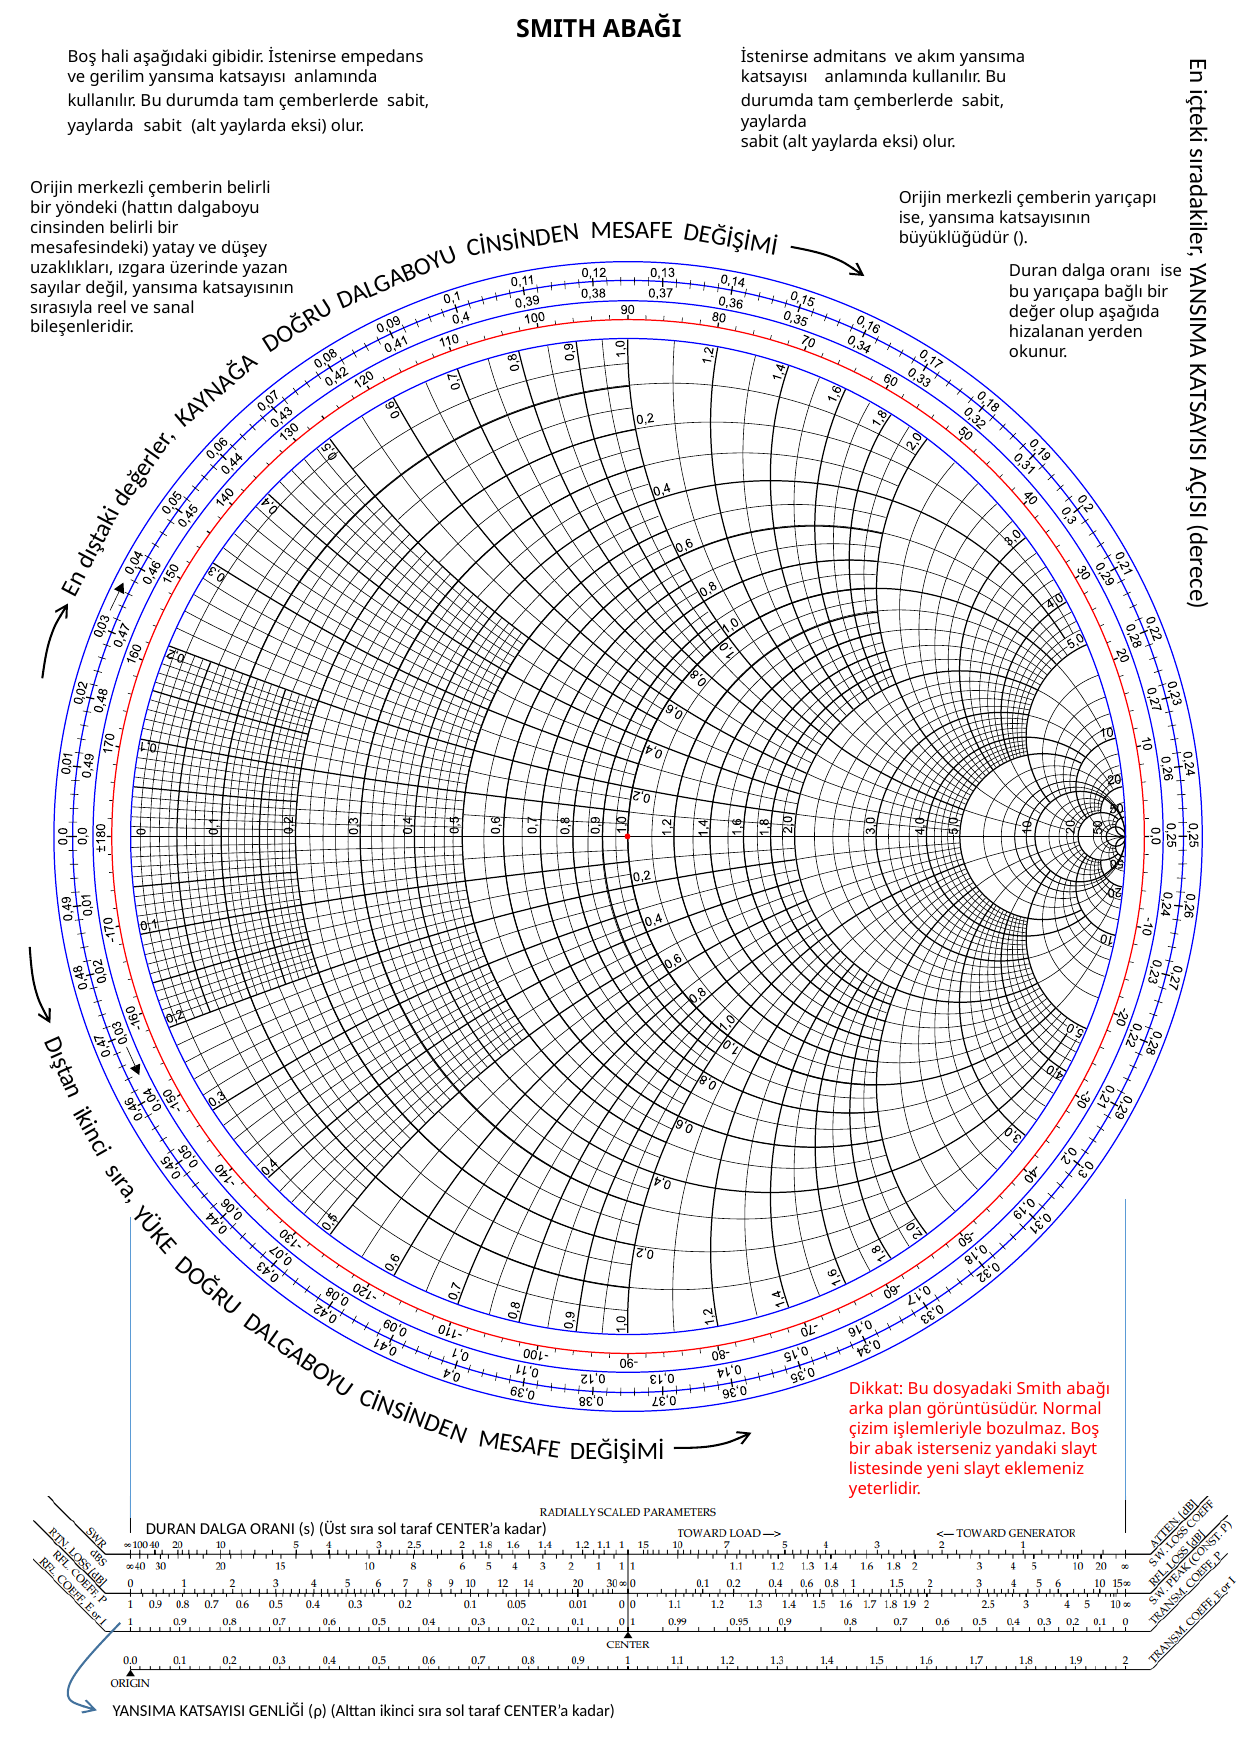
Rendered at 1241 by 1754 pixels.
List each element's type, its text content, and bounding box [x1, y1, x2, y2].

text_box SMITH ABAĞI [501, 5, 835, 51]
picture [33, 1496, 1241, 1693]
text_box Dikkat: Bu dosyadaki Smith abağı arka plan görüntüsüdür. Normal çizim işlemleriyle bozulmaz. Boş bir abak isterseniz yandaki slayt listesinde yeni slayt eklemeniz yeterlidir. [834, 1370, 1140, 1506]
picture [908, 1294, 916, 1306]
